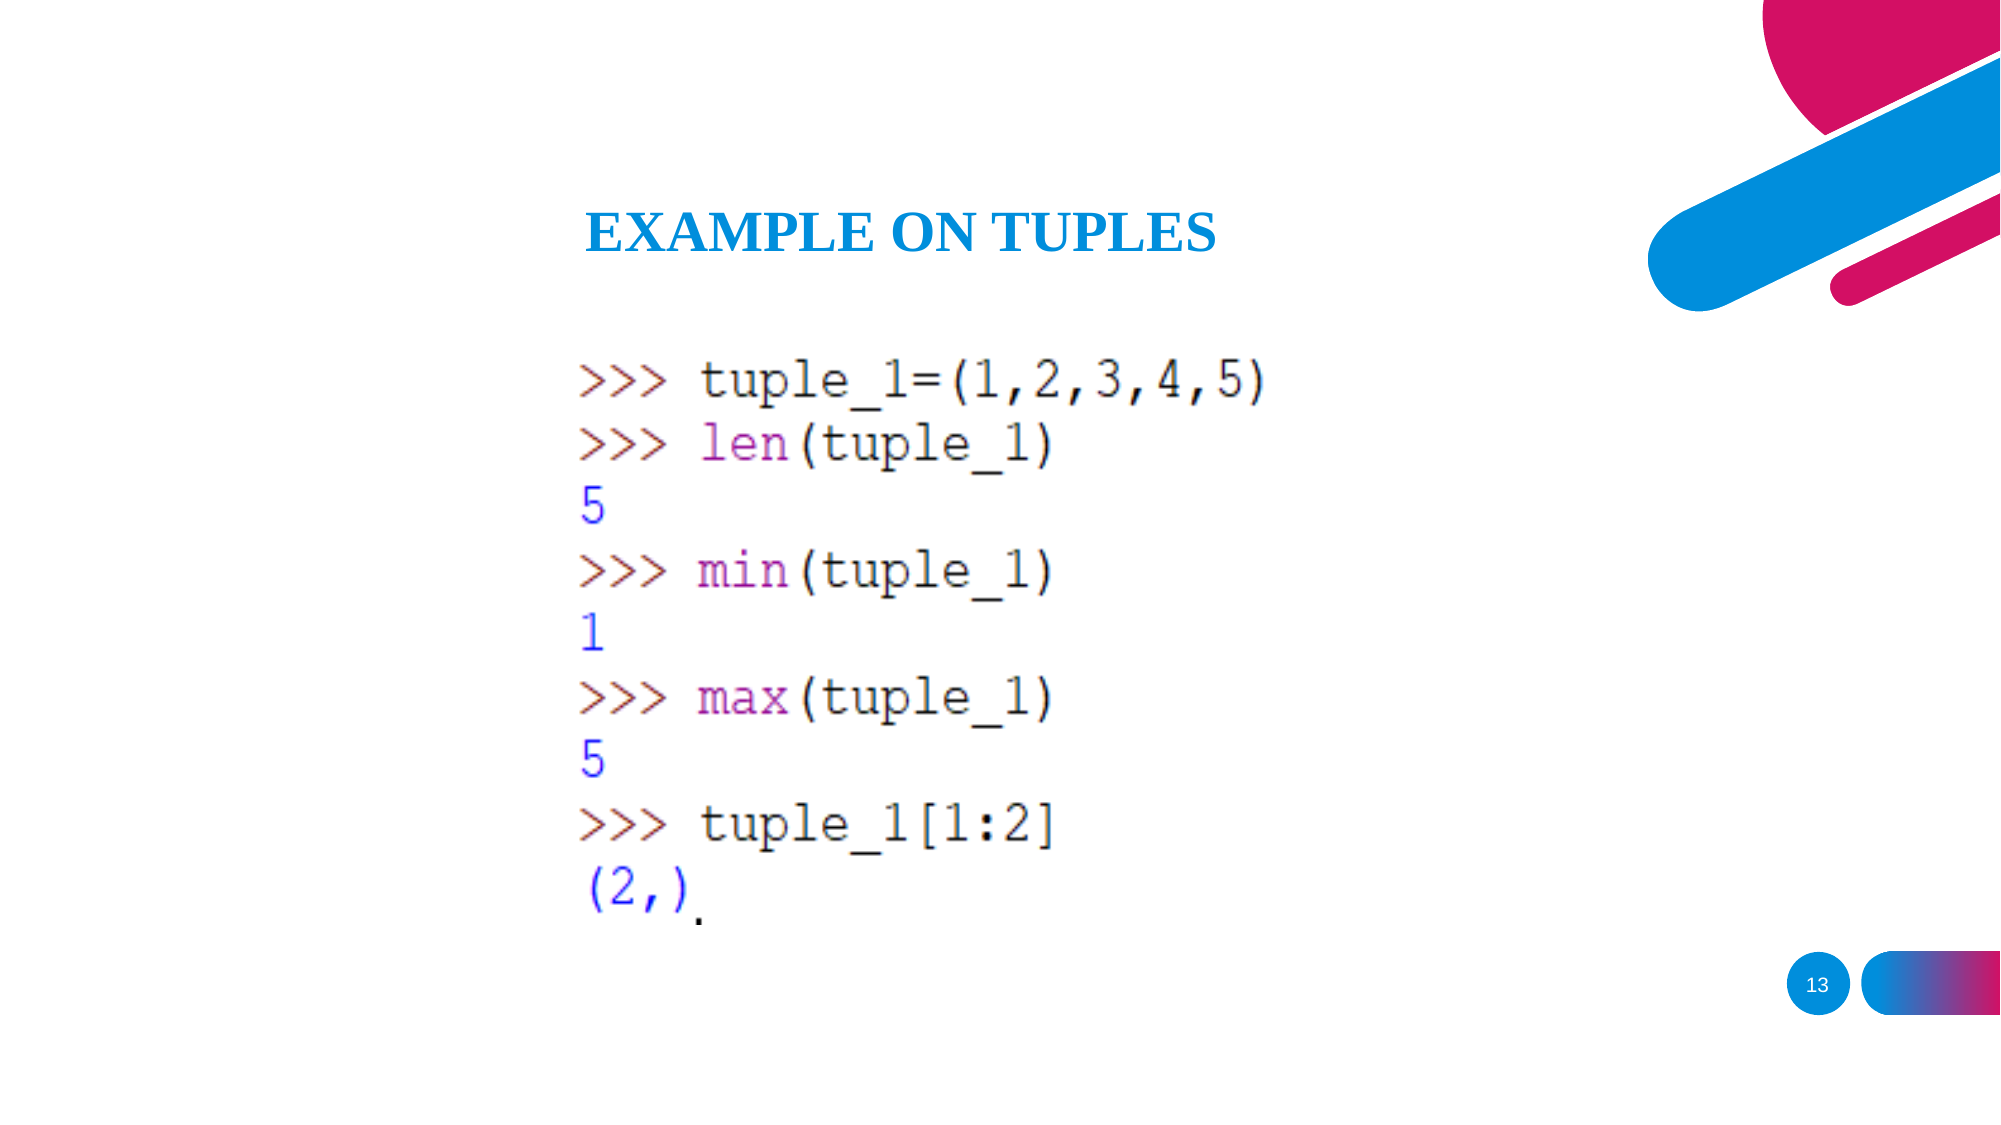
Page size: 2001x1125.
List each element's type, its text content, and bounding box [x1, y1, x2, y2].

footer EXAMPLE ON TUPLES [570, 162, 1253, 293]
picture [570, 349, 1294, 926]
slide_number 13 [1772, 954, 1863, 1015]
